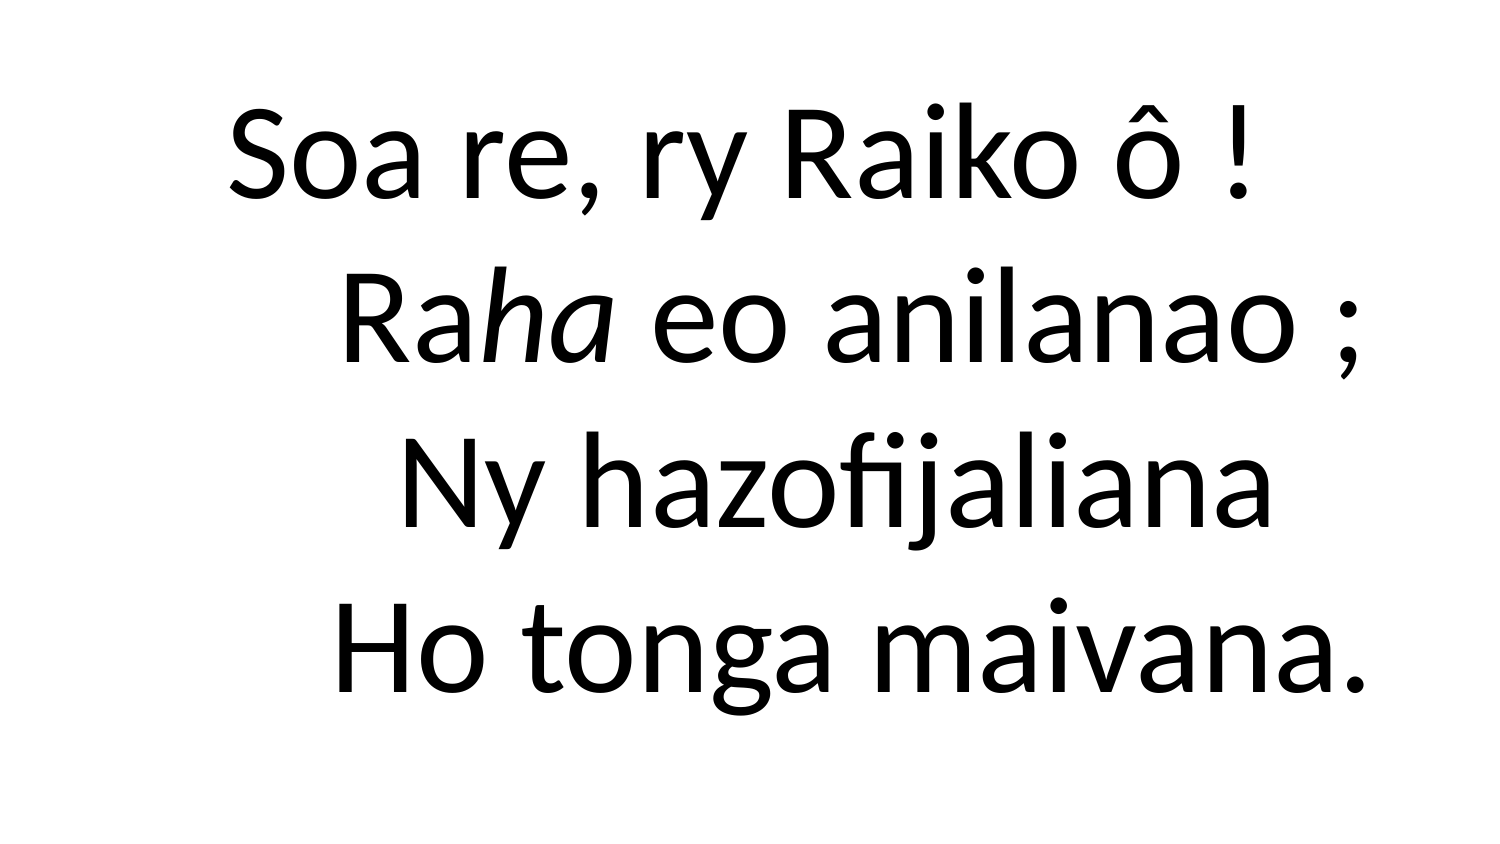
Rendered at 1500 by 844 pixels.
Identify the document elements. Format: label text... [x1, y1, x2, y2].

title Soa re, ry Raiko ô ! Raha eo anilanao ; Ny hazofijaliana Ho tonga maivana. [0, 300, 1494, 481]
